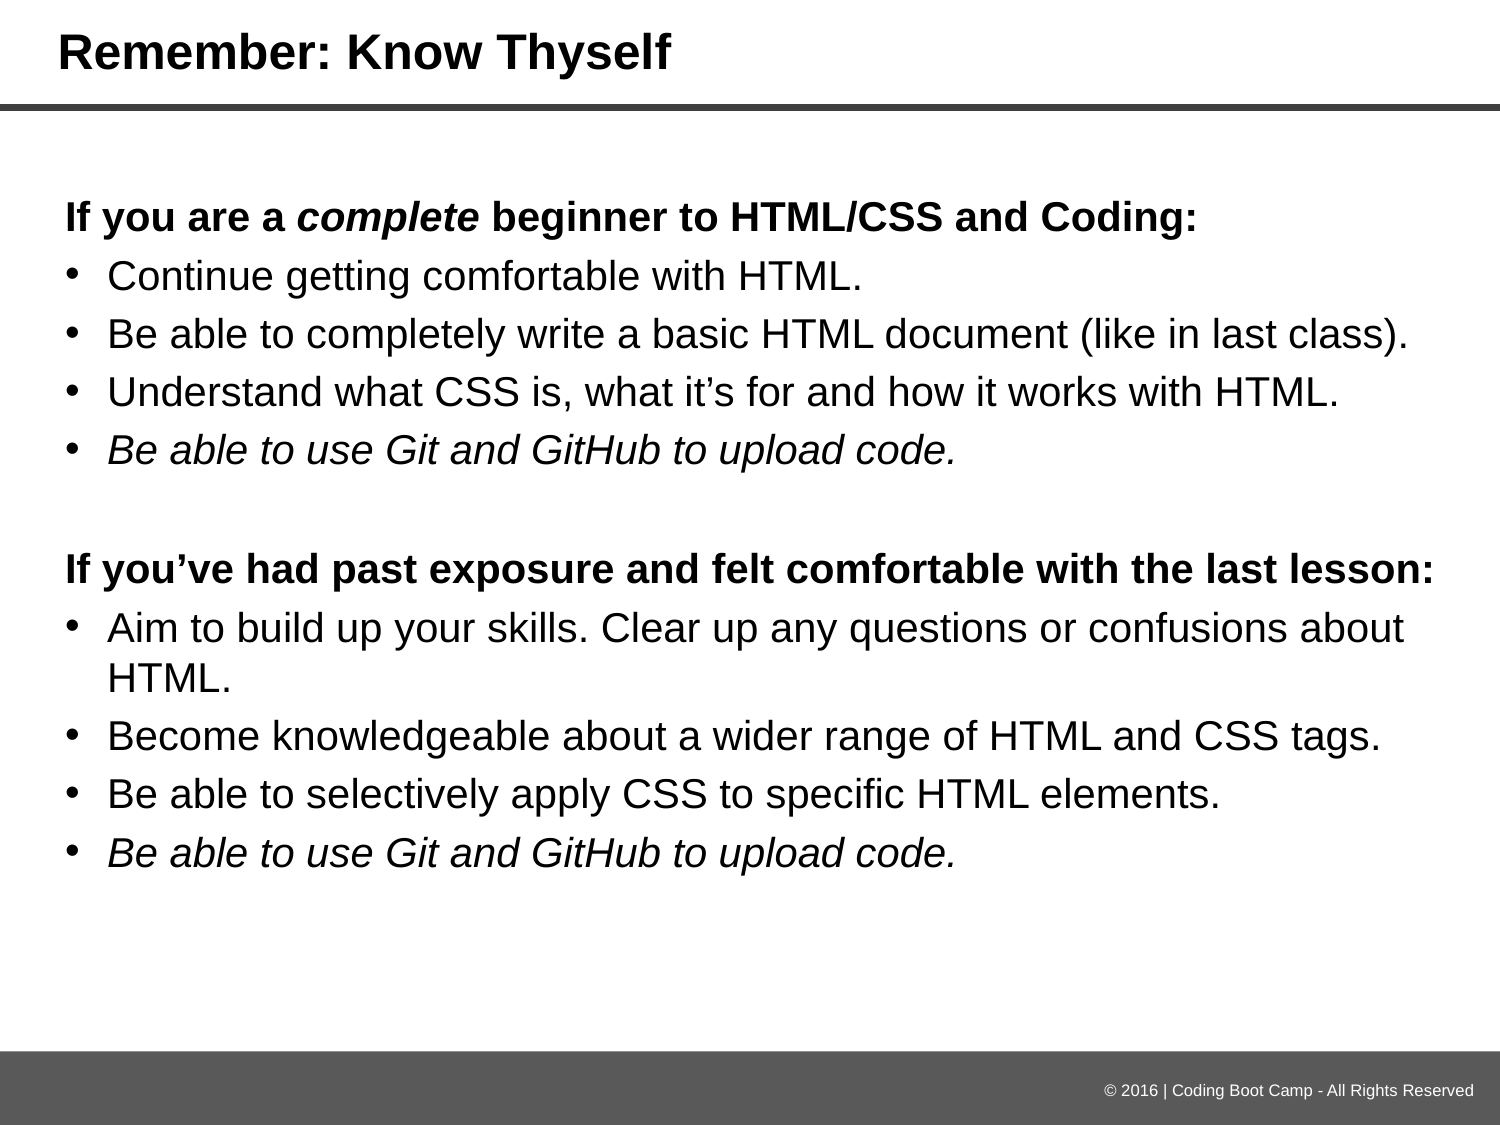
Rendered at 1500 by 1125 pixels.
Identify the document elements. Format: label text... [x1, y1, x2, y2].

text_box If you are a complete beginner to HTML/CSS and Coding: Continue getting comfortable with HTML. Be able to completely write a basic HTML document (like in last class). Understand what CSS is, what it’s for and how it works with HTML. Be able to use Git and GitHub to upload code. If you’ve had past exposure and felt comfortable with the last lesson: Aim to build up your skills. Clear up any questions or confusions about HTML. Become knowledgeable about a wider range of HTML and CSS tags. Be able to selectively apply CSS to specific HTML elements. Be able to use Git and GitHub to upload code. [49, 174, 1484, 891]
title Remember: Know Thyself [49, 0, 948, 108]
